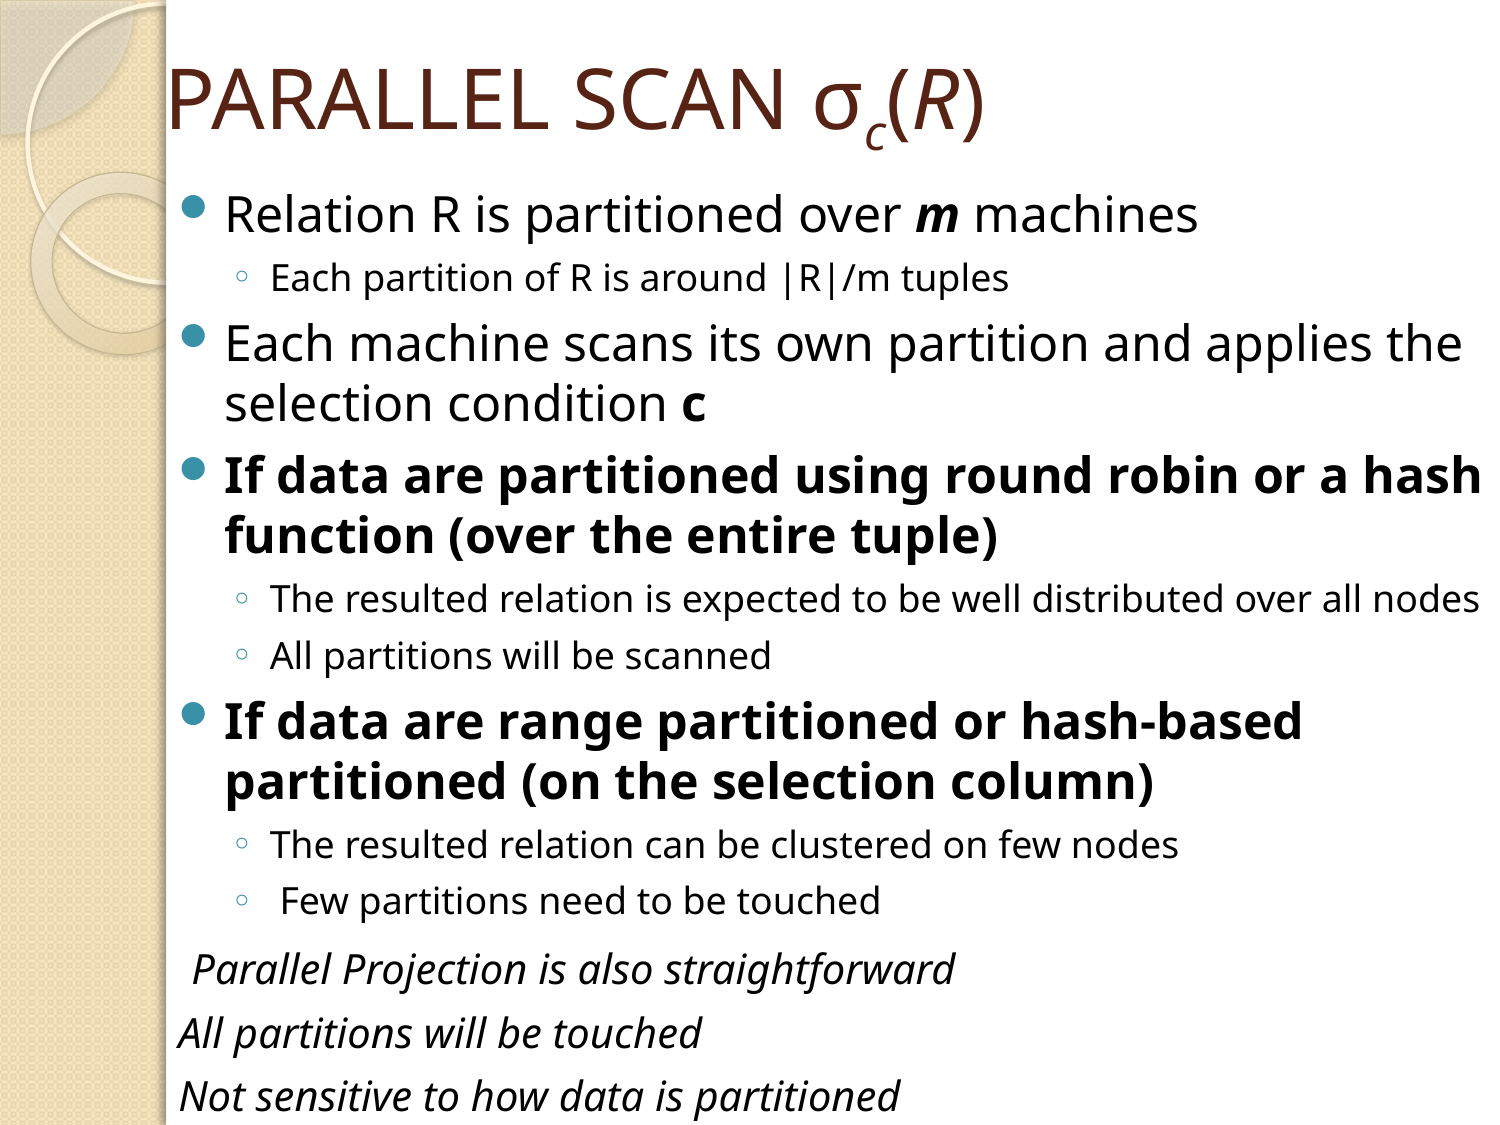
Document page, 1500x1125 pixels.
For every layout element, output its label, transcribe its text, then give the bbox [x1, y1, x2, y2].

title PARALLEL SCAN σc(R) [150, 37, 1500, 168]
list Relation R is partitioned over m machines Each partition of R is around |R|/m tuples Each machine scans its own partition and applies the selection condition c If data are partitioned using round robin or a hash function (over the entire tuple) The resulted relation is expected to be well distributed over all nodes All partitions will be scanned If data are range partitioned or hash-based partitioned (on the selection column) The resulted relation can be clustered on few nodes Few partitions need to be touched Parallel Projection is also straightforward All partitions will be touched Not sensitive to how data is partitioned [150, 174, 1500, 1125]
